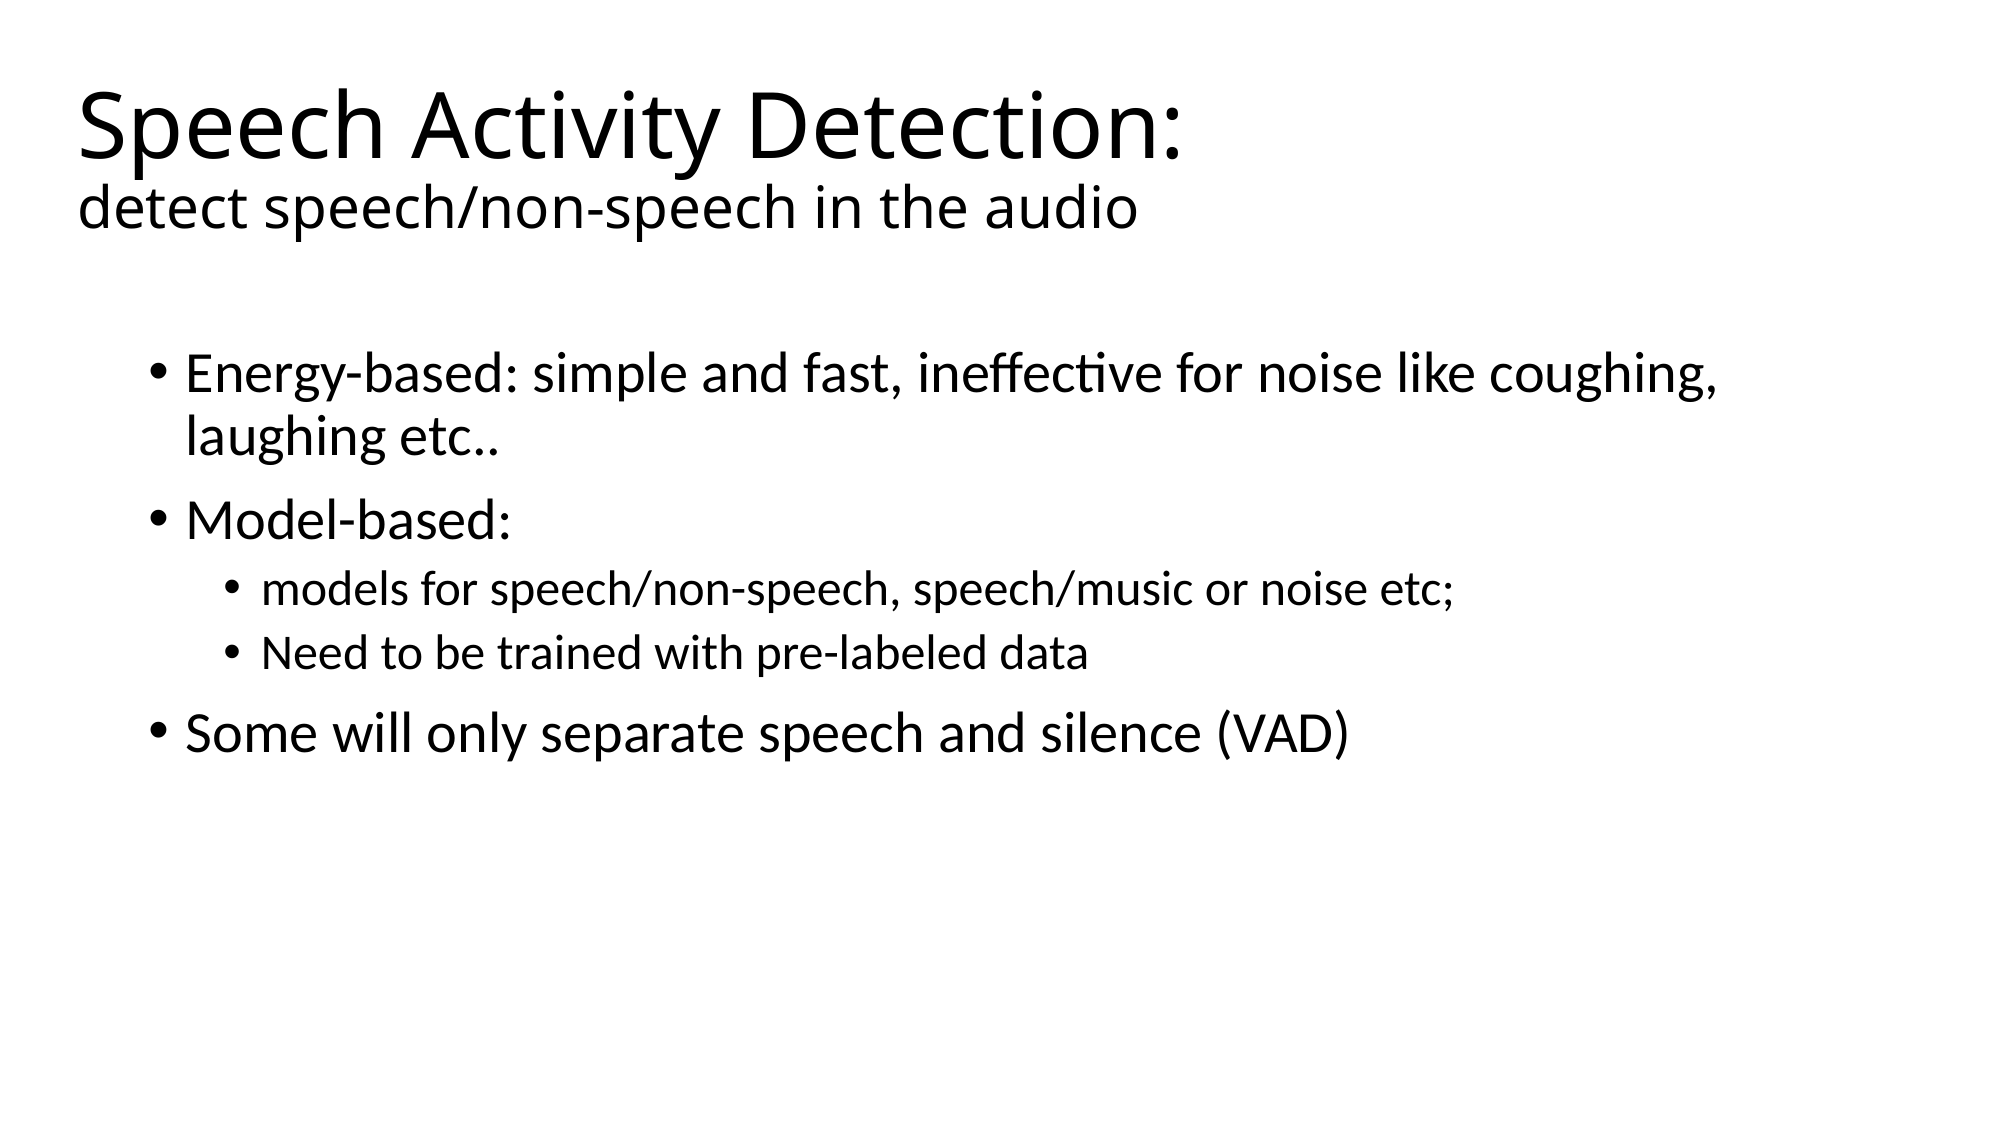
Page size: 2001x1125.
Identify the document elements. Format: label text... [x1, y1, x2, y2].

list Energy-based: simple and fast, ineffective for noise like coughing, laughing etc.. Model-based: models for speech/non-speech, speech/music or noise etc; Need to be trained with pre-labeled data Some will only separate speech and silence (VAD) [133, 334, 1859, 1049]
title Speech Activity Detection: detect speech/non-speech in the audio [62, 51, 1788, 269]
